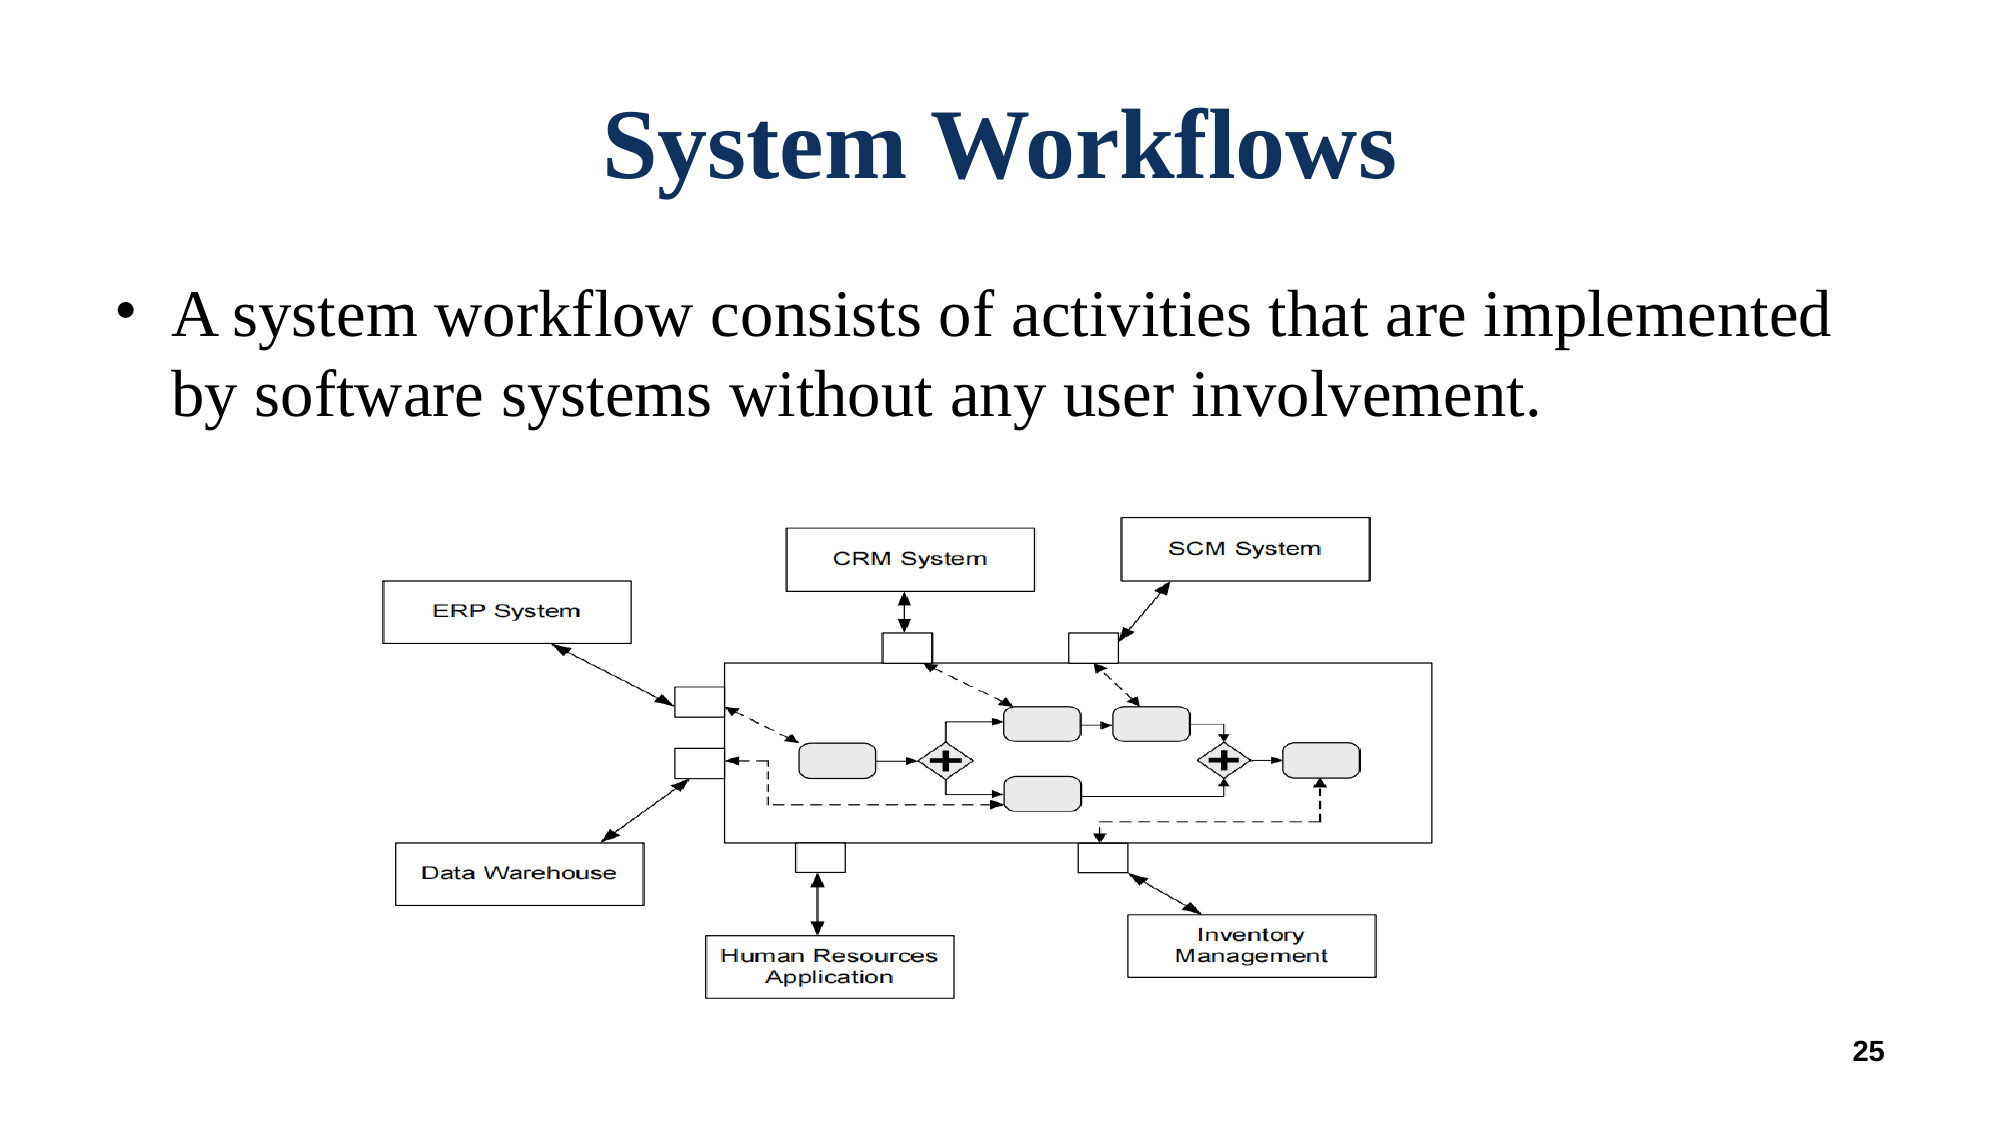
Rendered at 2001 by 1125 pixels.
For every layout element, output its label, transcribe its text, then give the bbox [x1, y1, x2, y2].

title System Workflows [99, 45, 1900, 233]
picture [225, 484, 1649, 1014]
slide_number ‹#› [1433, 1024, 1900, 1103]
list A system workflow consists of activities that are implemented by software systems without any user involvement. [99, 262, 1900, 1005]
